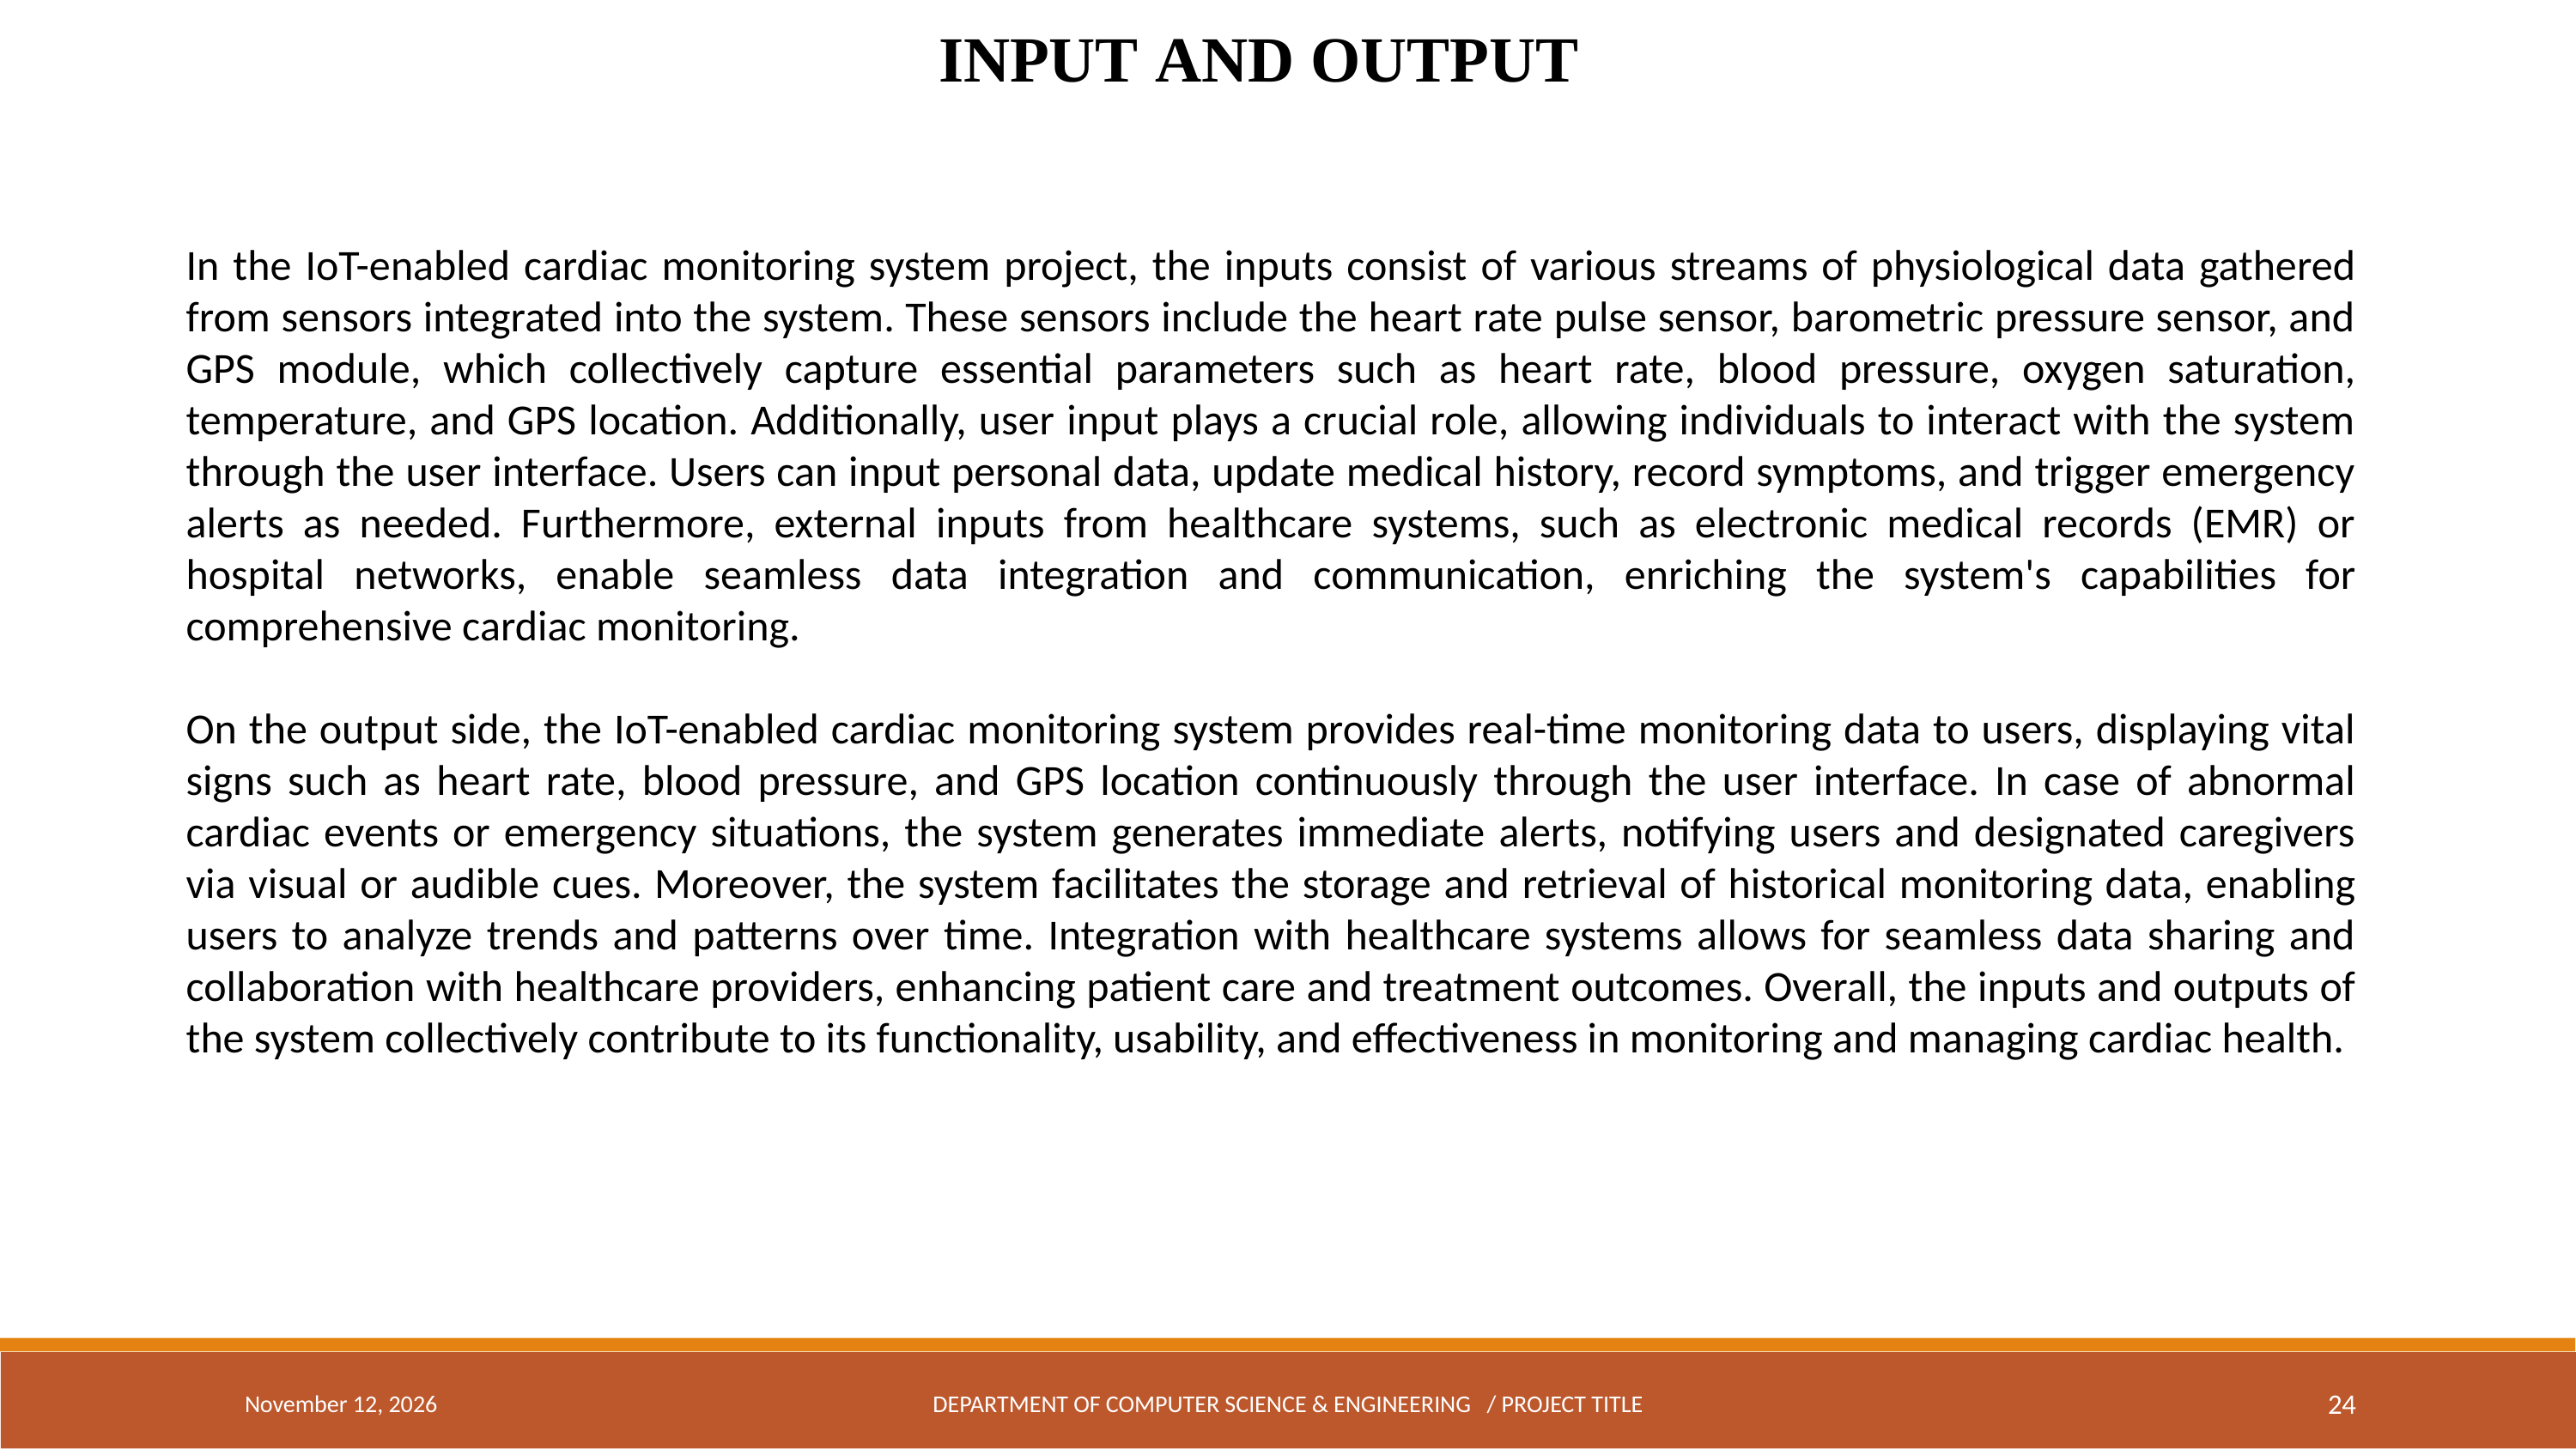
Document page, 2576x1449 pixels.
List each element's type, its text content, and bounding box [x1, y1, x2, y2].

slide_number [232, 1364, 755, 1442]
text_box In the IoT-enabled cardiac monitoring system project, the inputs consist of various streams of physiological data gathered from sensors integrated into the system. These sensors include the heart rate pulse sensor, barometric pressure sensor, and GPS module, which collectively capture essential parameters such as heart rate, blood pressure, oxygen saturation, temperature, and GPS location. Additionally, user input plays a crucial role, allowing individuals to interact with the system through the user interface. Users can input personal data, update medical history, record symptoms, and trigger emergency alerts as needed. Furthermore, external inputs from healthcare systems, such as electronic medical records (EMR) or hospital networks, enable seamless data integration and communication, enriching the system's capabilities for comprehensive cardiac monitoring. On the output side, the IoT-enabled cardiac monitoring system provides real-time monitoring data to users, displaying vital signs such as heart rate, blood pressure, and GPS location continuously through the user interface. In case of abnormal cardiac events or emergency situations, the system generates immediate alerts, notifying users and designated caregivers via visual or audible cues. Moreover, the system facilitates the storage and retrieval of historical monitoring data, enabling users to analyze trends and patterns over time. Integration with healthcare systems allows for seamless data sharing and collaboration with healthcare providers, enhancing patient care and treatment outcomes. Overall, the inputs and outputs of the system collectively contribute to its functionality, usability, and effectiveness in monitoring and managing cardiac health. [173, 231, 2369, 1068]
footer DEPARTMENT OF COMPUTER SCIENCE & ENGINEERING / PROJECT TITLE [779, 1364, 1798, 1442]
text_box INPUT AND OUTPUT [924, 10, 1592, 101]
slide_number 24 [2092, 1364, 2369, 1442]
